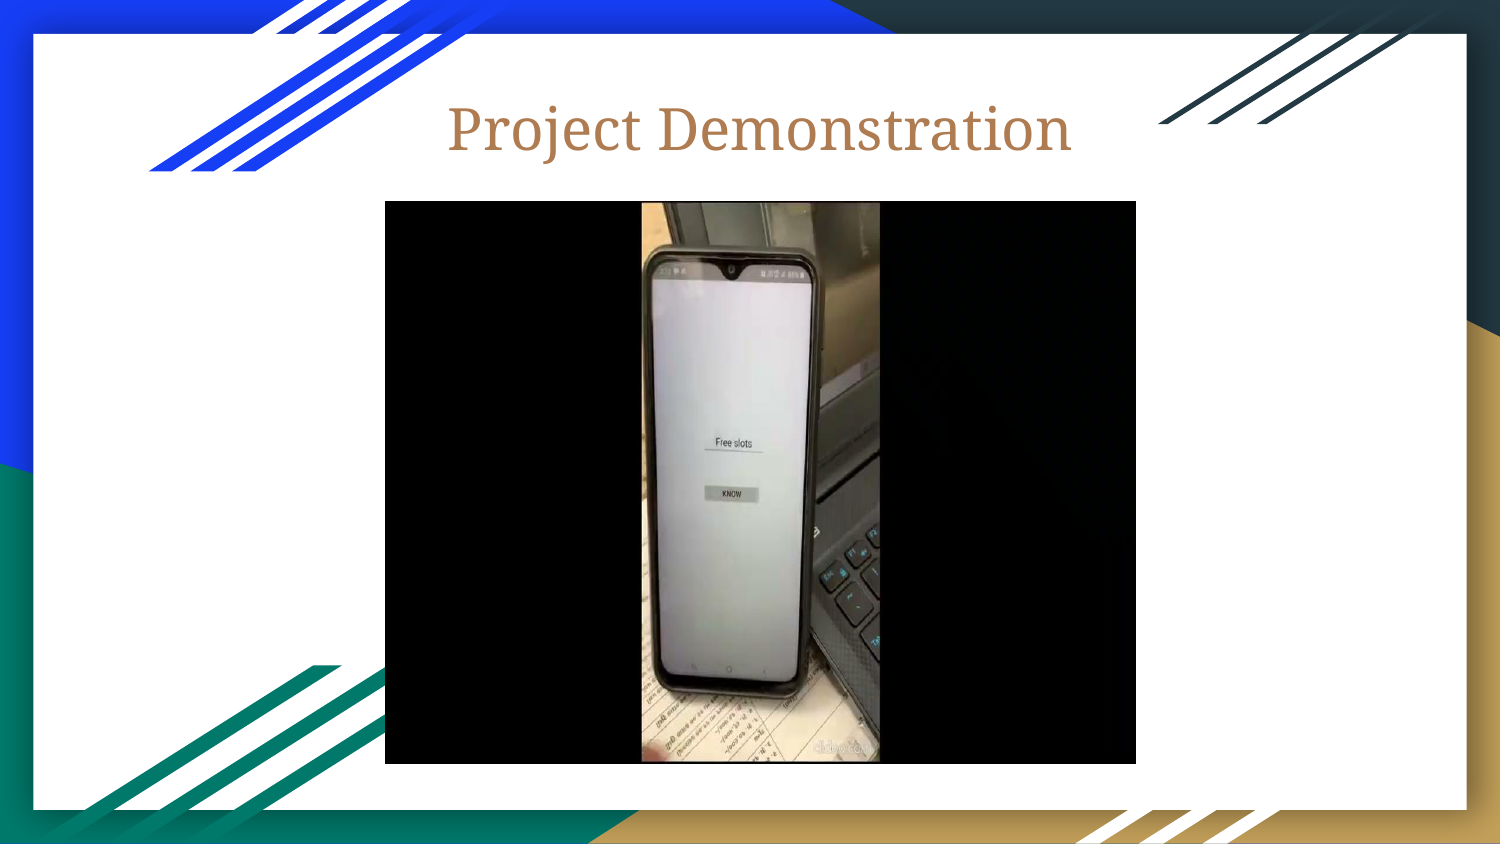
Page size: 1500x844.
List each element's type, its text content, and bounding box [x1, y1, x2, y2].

picture [385, 201, 1136, 765]
title Project Demonstration [320, 68, 1201, 186]
